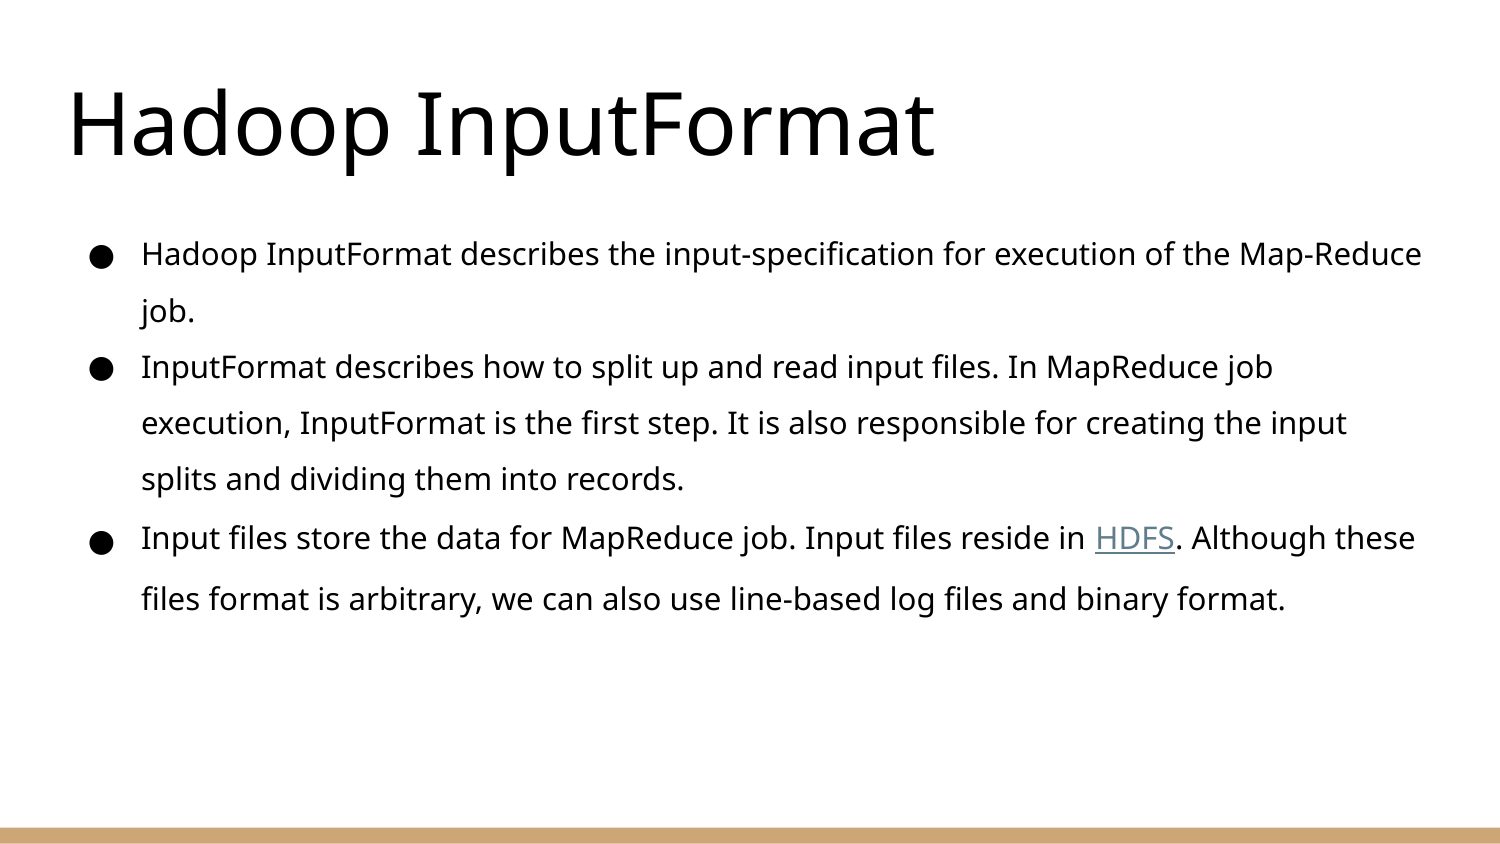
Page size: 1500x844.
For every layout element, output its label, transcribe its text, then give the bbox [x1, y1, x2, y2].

title Hadoop InputFormat [51, 51, 1449, 189]
list Hadoop InputFormat describes the input-specification for execution of the Map-Reduce job. InputFormat describes how to split up and read input files. In MapReduce job execution, InputFormat is the first step. It is also responsible for creating the input splits and dividing them into records. Input files store the data for MapReduce job. Input files reside in HDFS. Although these files format is arbitrary, we can also use line-based log files and binary format. [51, 200, 1449, 752]
